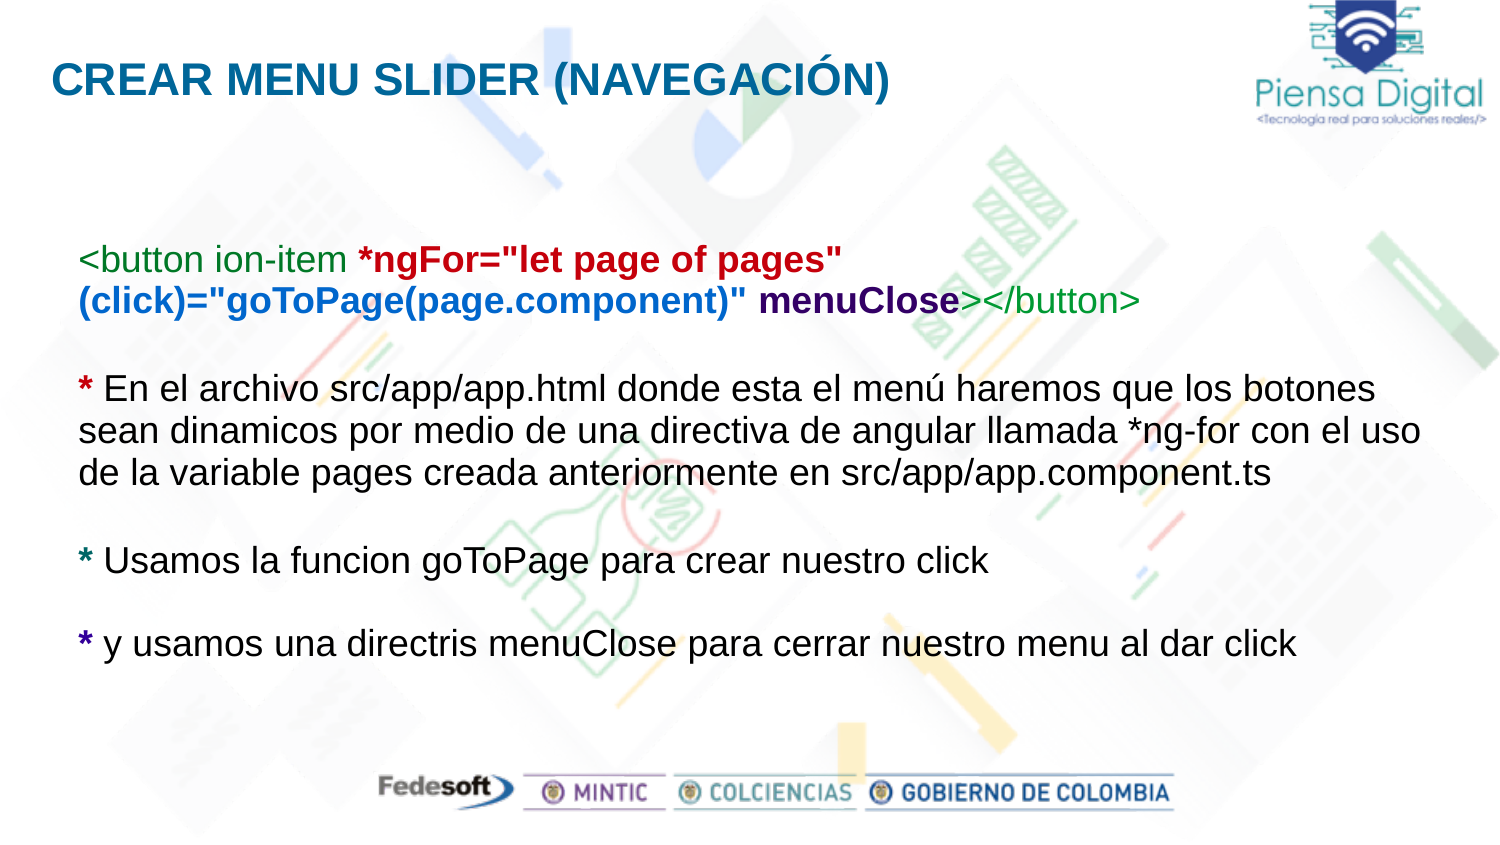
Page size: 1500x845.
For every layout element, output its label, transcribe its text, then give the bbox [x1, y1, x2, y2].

list <button ion-item *ngFor="let page of pages" (click)="goToPage(page.component)" menuClose></button> * En el archivo src/app/app.html donde esta el menú haremos que los botones sean dinamicos por medio de una directiva de angular llamada *ng-for con el uso de la variable pages creada anteriormente en src/app/app.component.ts * Usamos la funcion goToPage para crear nuestro click * y usamos una directris menuClose para cerrar nuestro menu al dar click [78, 236, 1445, 694]
picture [0, 0, 1500, 844]
title CREAR MENU SLIDER (NAVEGACIÓN) [51, 33, 1449, 124]
